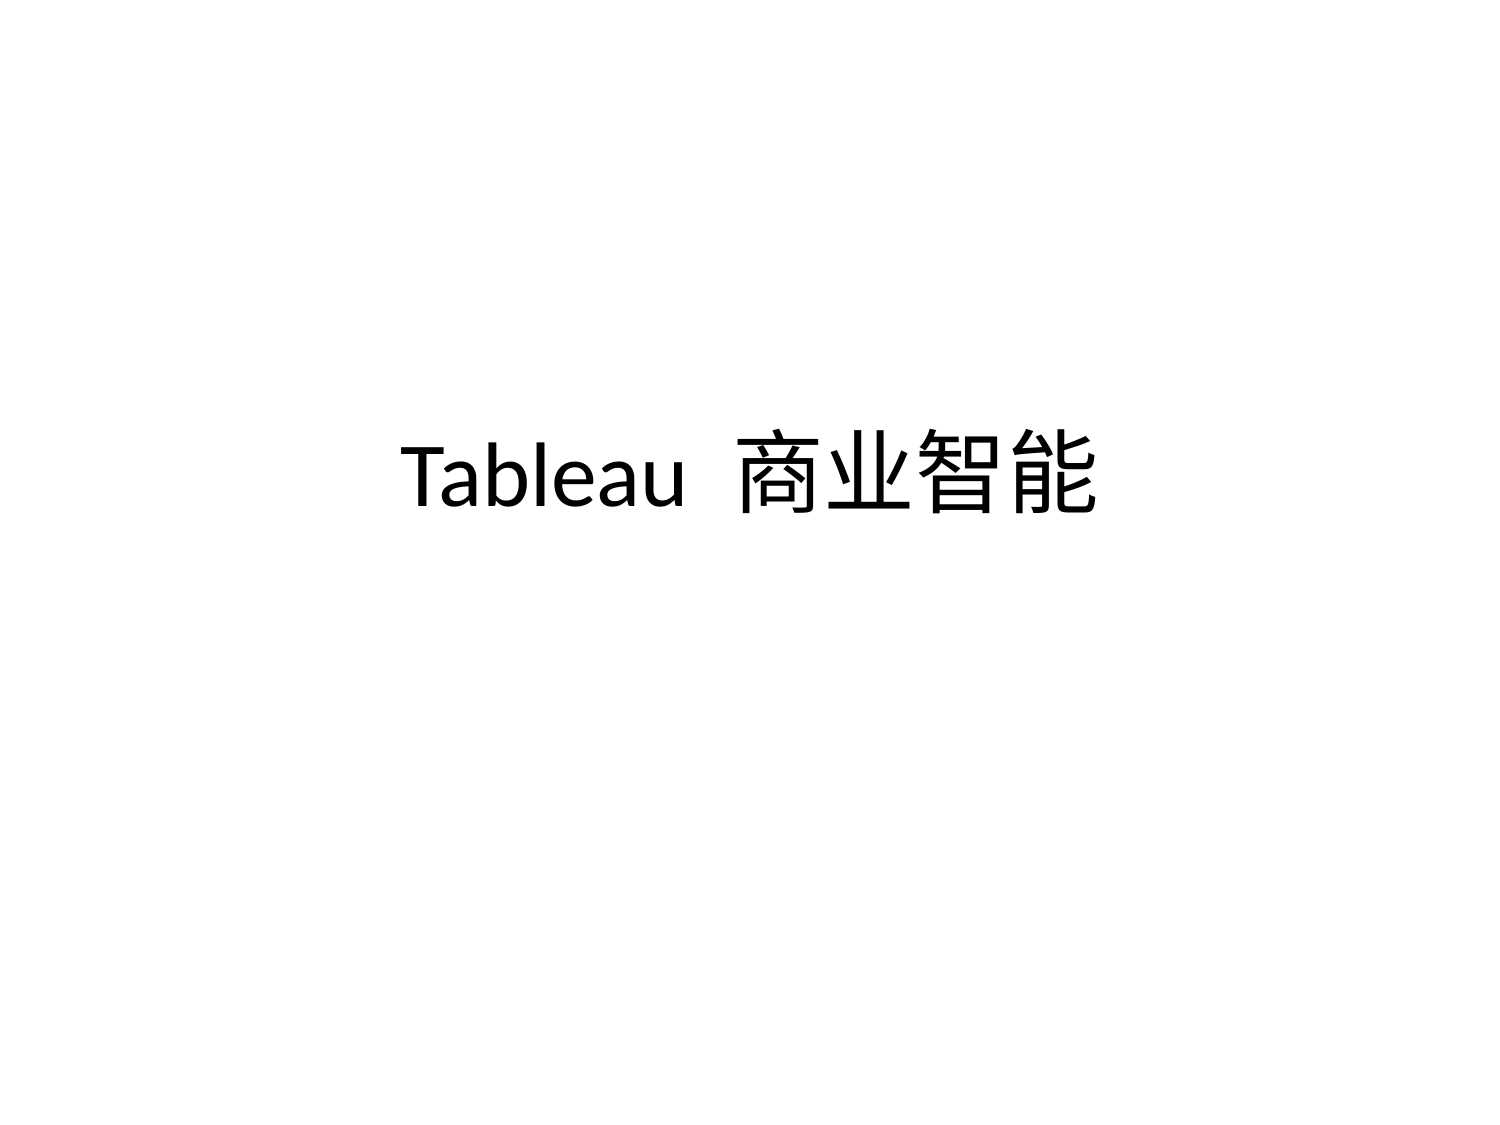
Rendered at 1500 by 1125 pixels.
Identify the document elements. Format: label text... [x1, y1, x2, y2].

title Tableau 商业智能 [112, 349, 1388, 591]
